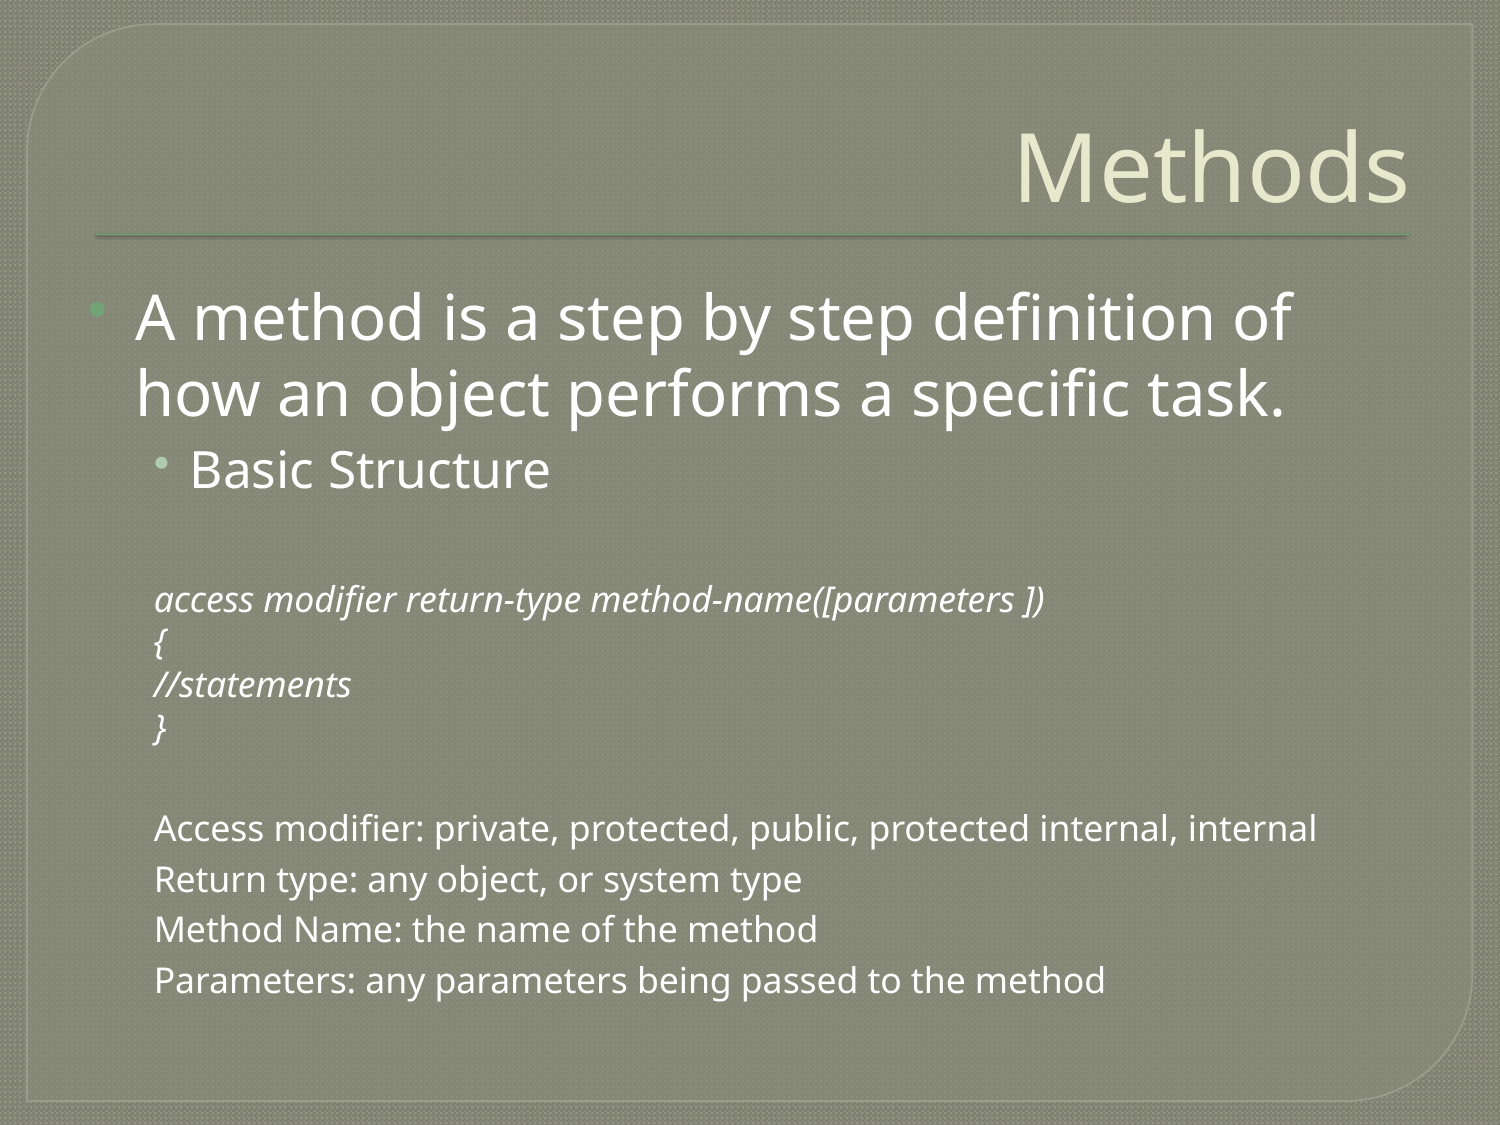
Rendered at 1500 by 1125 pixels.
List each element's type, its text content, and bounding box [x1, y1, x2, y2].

list A method is a step by step definition of how an object performs a specific task. Basic Structure access modifier return-type method-name([parameters ]) { //statements } Access modifier: private, protected, public, protected internal, internal Return type: any object, or system type Method Name: the name of the method Parameters: any parameters being passed to the method [75, 270, 1425, 1013]
title Methods [75, 41, 1425, 230]
